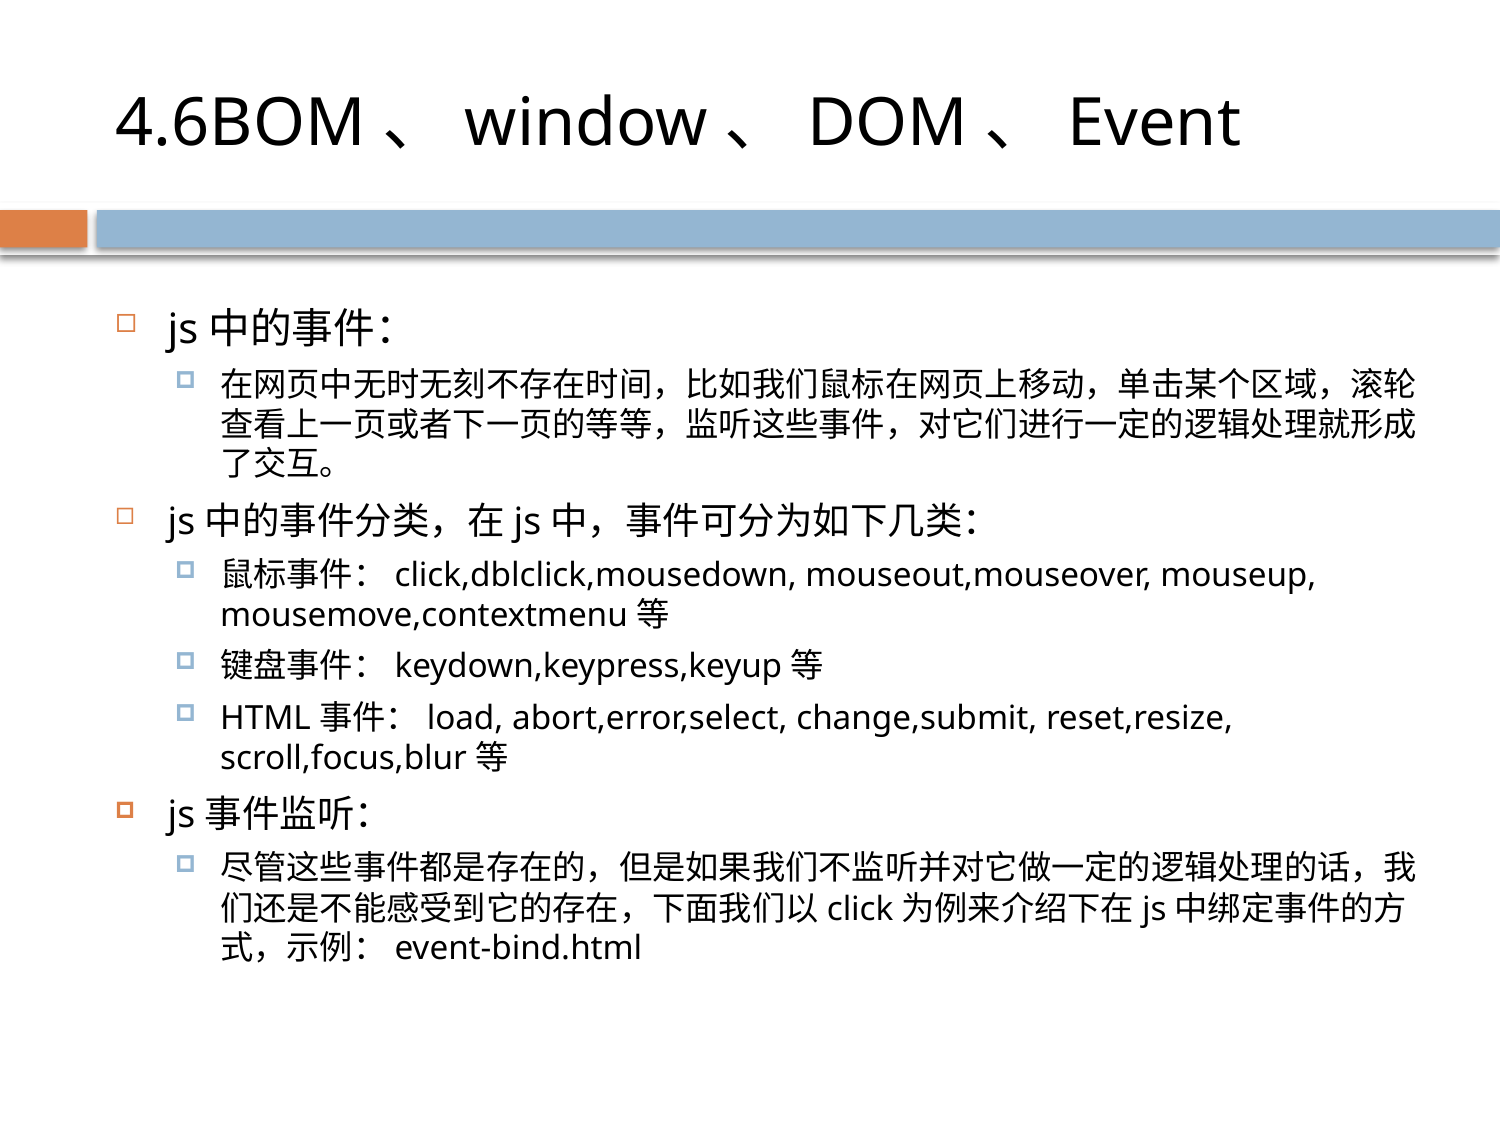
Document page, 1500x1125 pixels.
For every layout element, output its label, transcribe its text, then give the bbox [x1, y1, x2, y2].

list js中的事件： 在网页中无时无刻不存在时间，比如我们鼠标在网页上移动，单击某个区域，滚轮查看上一页或者下一页的等等，监听这些事件，对它们进行一定的逻辑处理就形成了交互。 js中的事件分类，在js中，事件可分为如下几类： 鼠标事件：click,dblclick,mousedown, mouseout,mouseover, mouseup, mousemove,contextmenu等 键盘事件：keydown,keypress,keyup等 HTML事件：load, abort,error,select, change,submit, reset,resize, scroll,focus,blur等 js事件监听： 尽管这些事件都是存在的，但是如果我们不监听并对它做一定的逻辑处理的话，我们还是不能感受到它的存在，下面我们以click为例来介绍下在js中绑定事件的方式，示例：event-bind.html [100, 293, 1438, 1078]
title 4.6BOM、window、DOM、Event [100, 37, 1438, 200]
